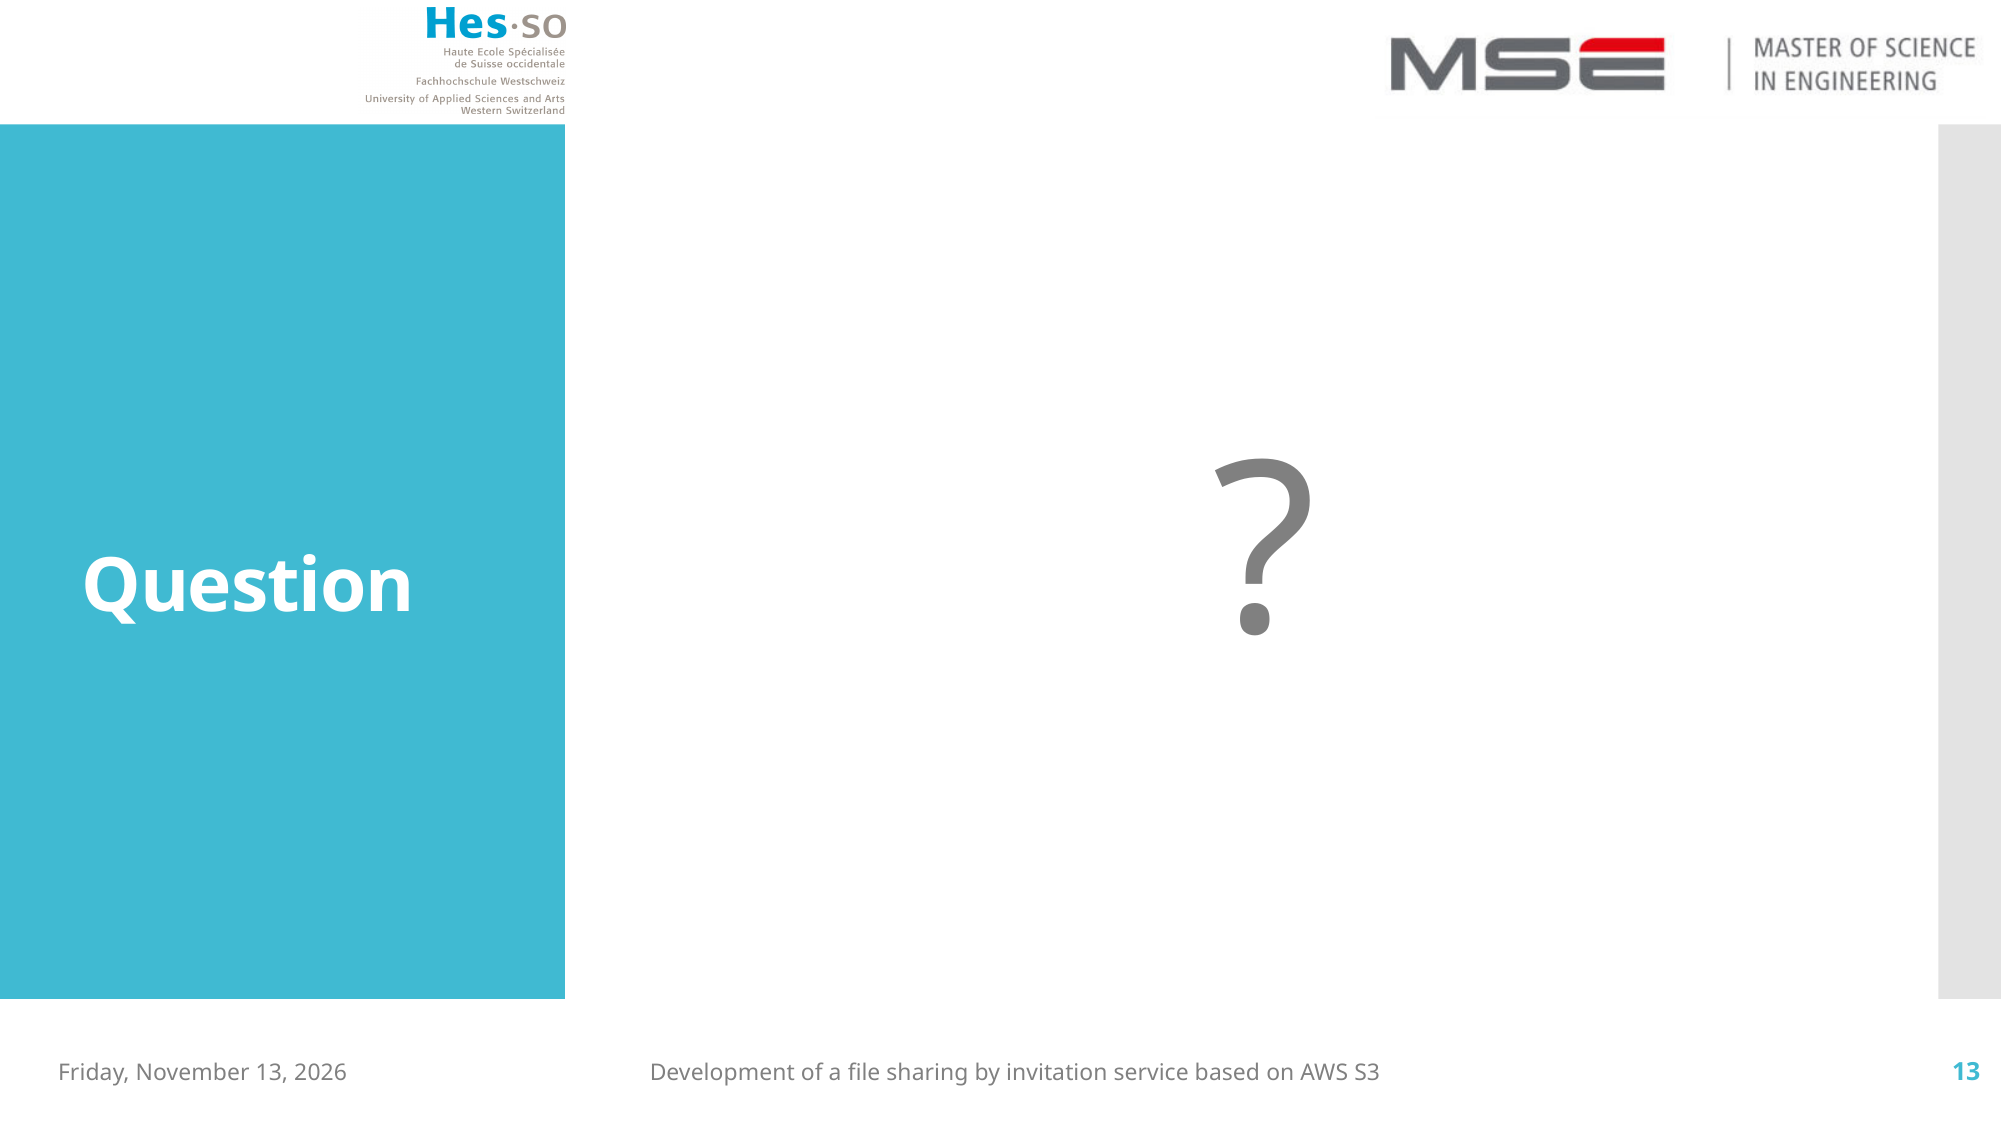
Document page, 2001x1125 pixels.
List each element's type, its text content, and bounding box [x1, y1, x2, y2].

title ? [1197, 405, 1681, 705]
text_box Question [66, 209, 550, 965]
picture [436, 6, 450, 18]
slide_number 13 [1744, 1042, 1996, 1103]
footer Development of a file sharing by invitation service based on AWS S3 [634, 1042, 1605, 1103]
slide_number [43, 1042, 493, 1103]
picture [1375, 10, 1987, 119]
picture [358, 6, 566, 114]
